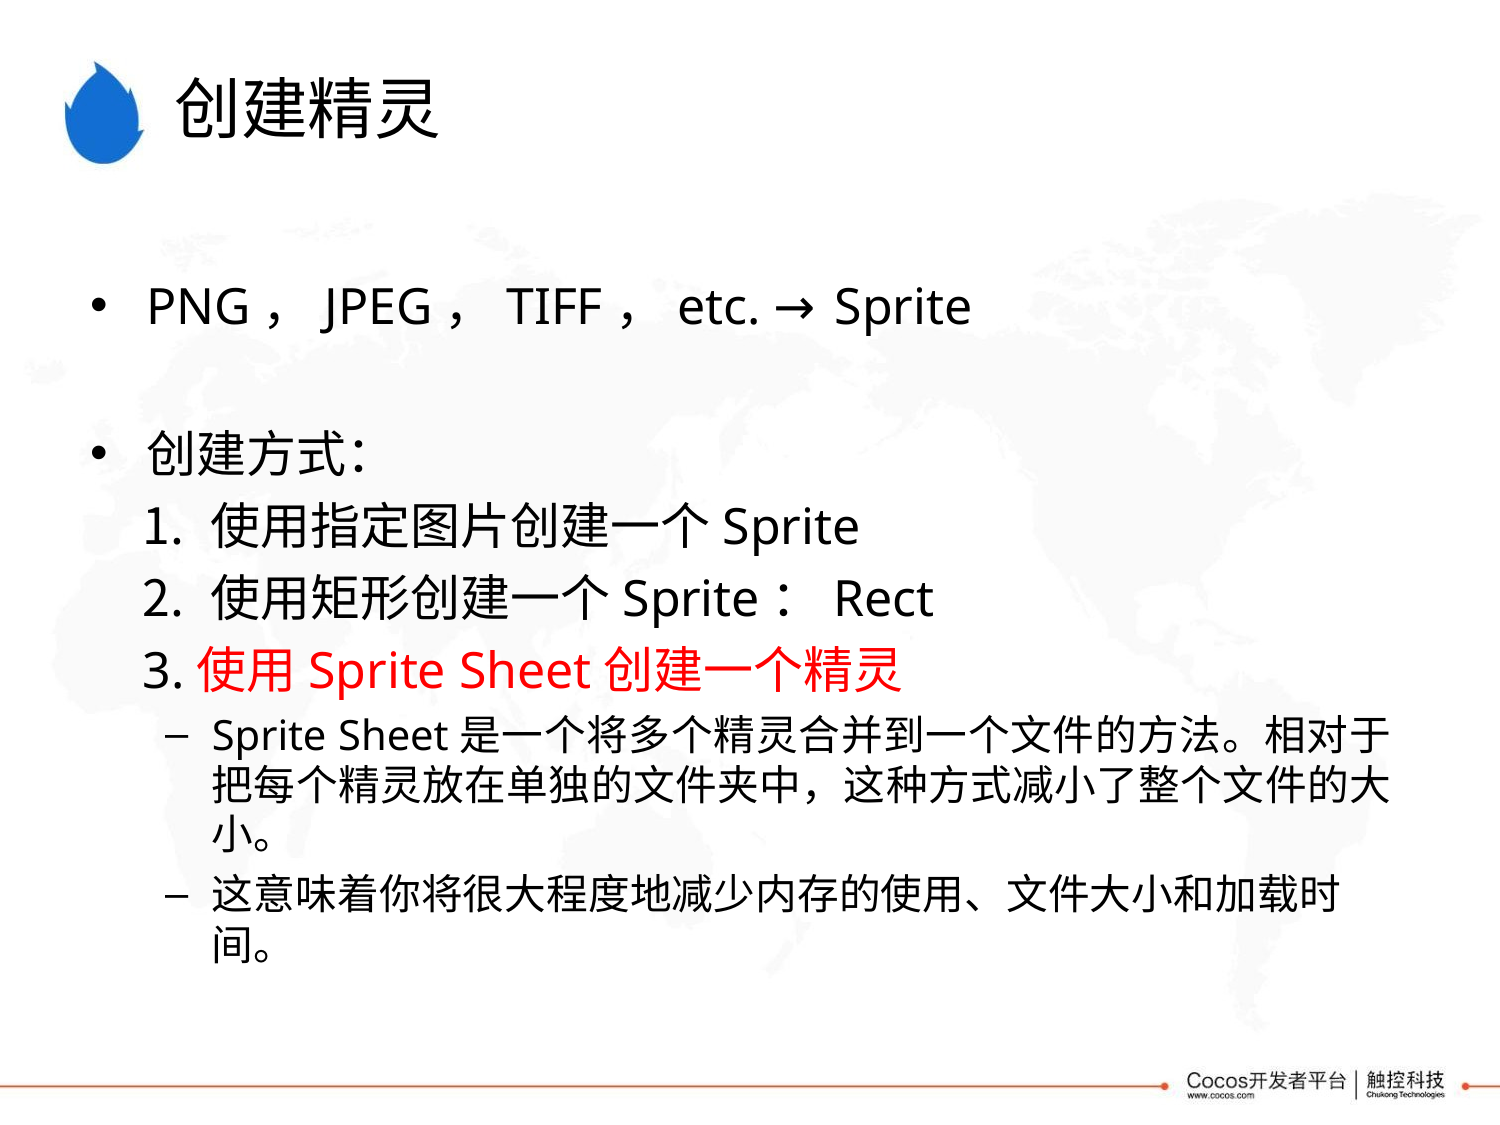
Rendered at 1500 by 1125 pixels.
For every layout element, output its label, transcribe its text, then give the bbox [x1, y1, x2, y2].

picture [0, 58, 1500, 1105]
text_box PNG，JPEG，TIFF，etc. → Sprite 创建方式： 使用指定图片创建一个Sprite 使用矩形创建一个Sprite：Rect 3.使用Sprite Sheet创建一个精灵 Sprite Sheet是一个将多个精灵合并到一个文件的方法。相对于 把每个精灵放在单独的文件夹中，这种方式减小了整个文件的大 小。 这意味着你将很大程度地减少内存的使用、文件大小和加载时间。 [87, 272, 1423, 969]
title 创建精灵 [172, 64, 444, 255]
